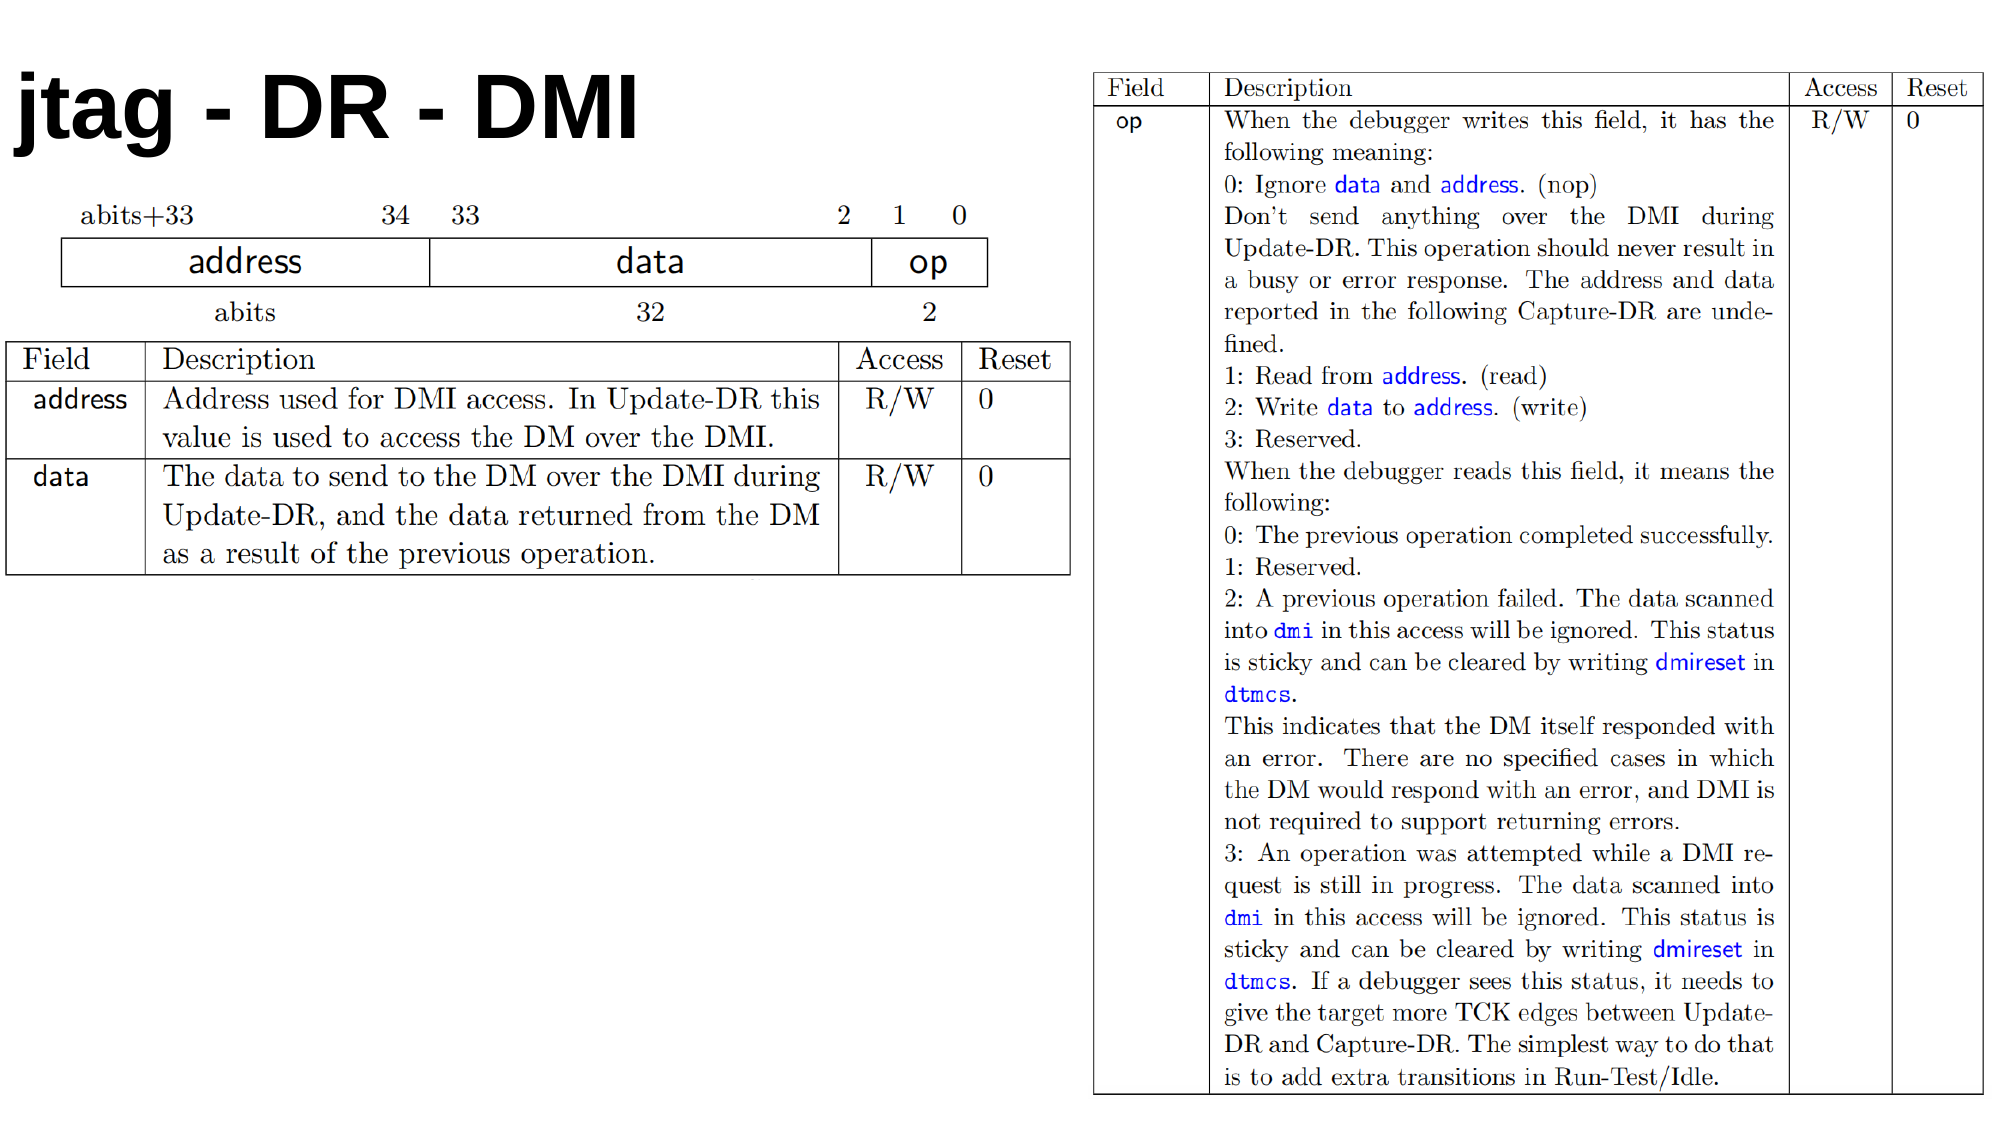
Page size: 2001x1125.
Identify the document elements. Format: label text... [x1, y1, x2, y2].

picture [0, 335, 1077, 580]
picture [43, 183, 1005, 326]
text_box jtag - DR - DMI [0, 0, 2000, 218]
picture [1088, 66, 1992, 1099]
